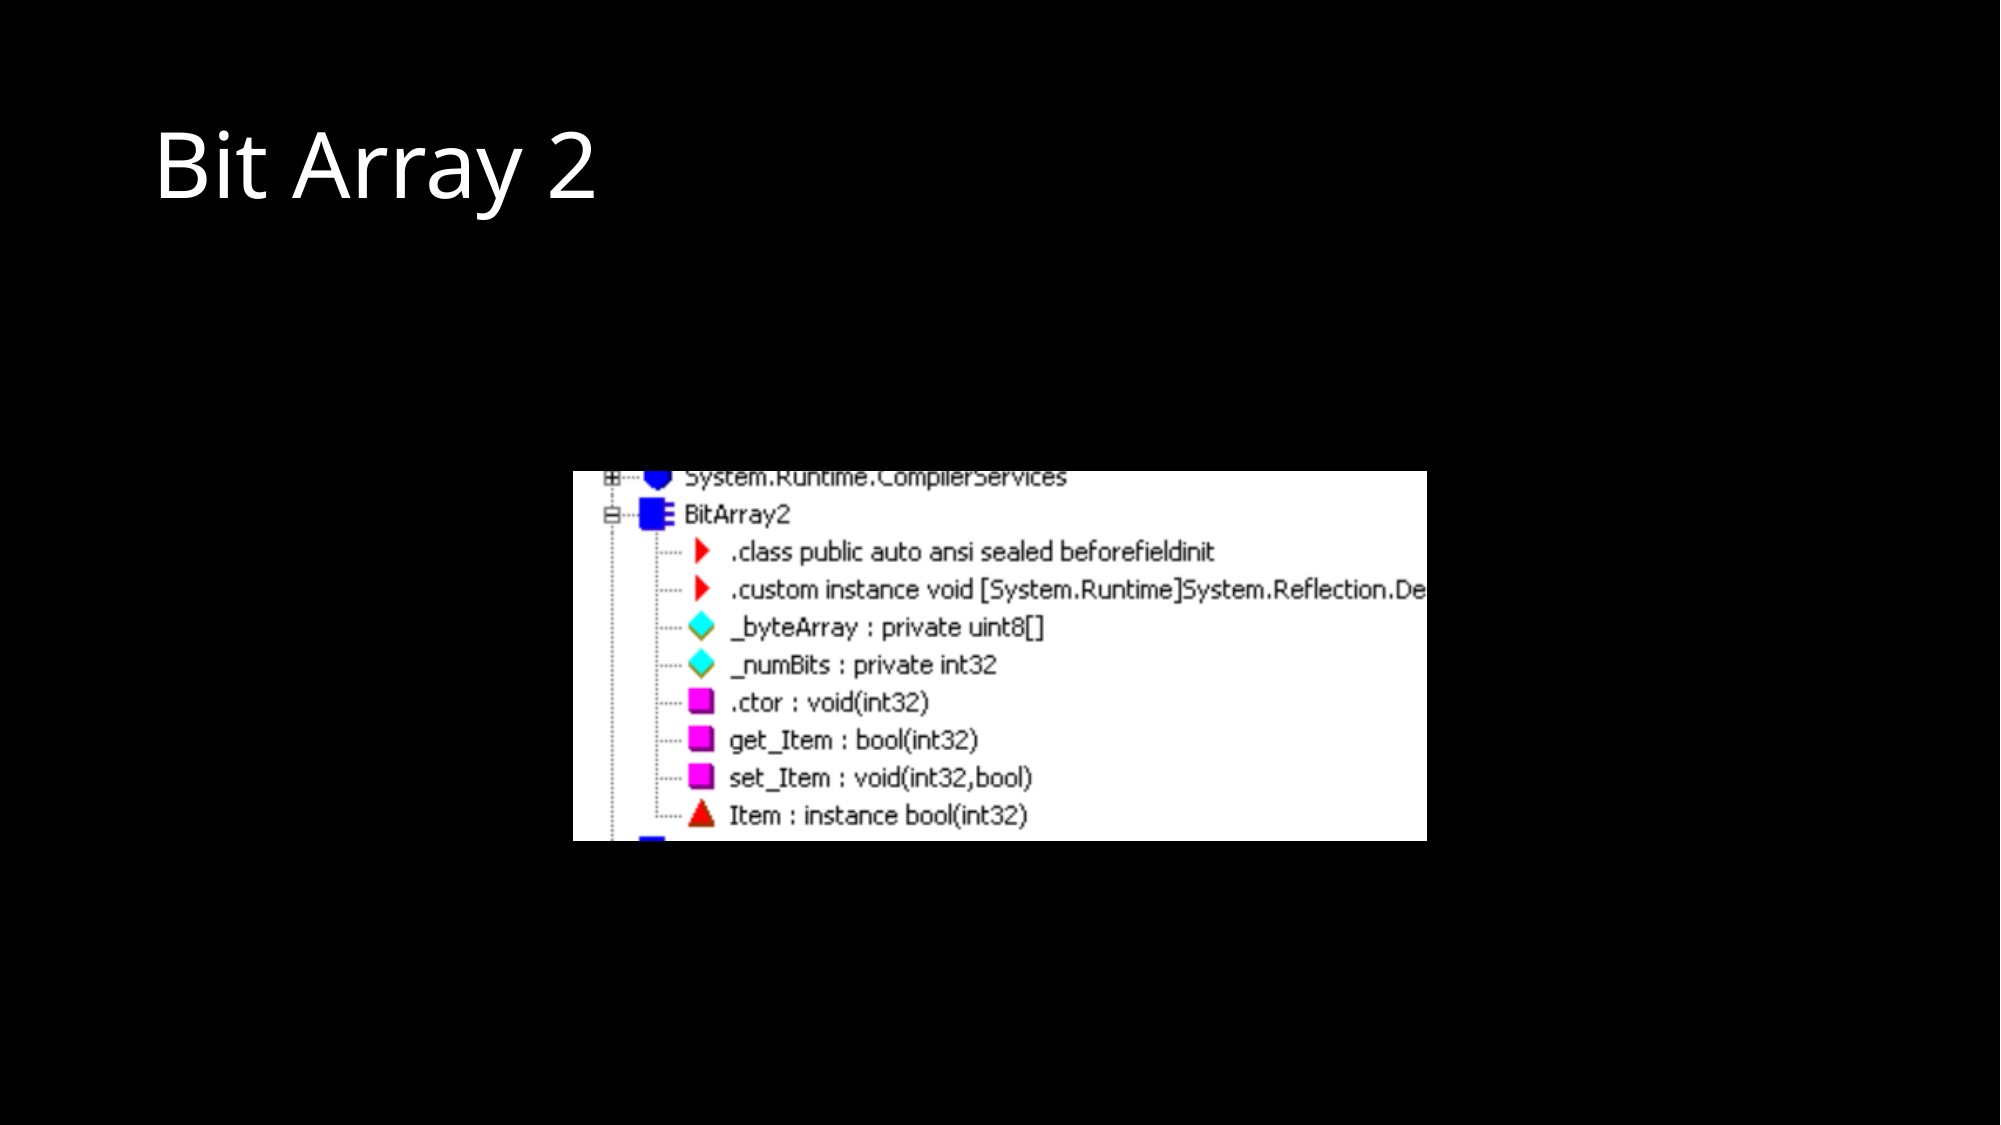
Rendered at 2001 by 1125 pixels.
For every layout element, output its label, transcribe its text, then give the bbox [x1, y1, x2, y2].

title Bit Array 2 [137, 59, 1863, 278]
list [573, 471, 1427, 841]
